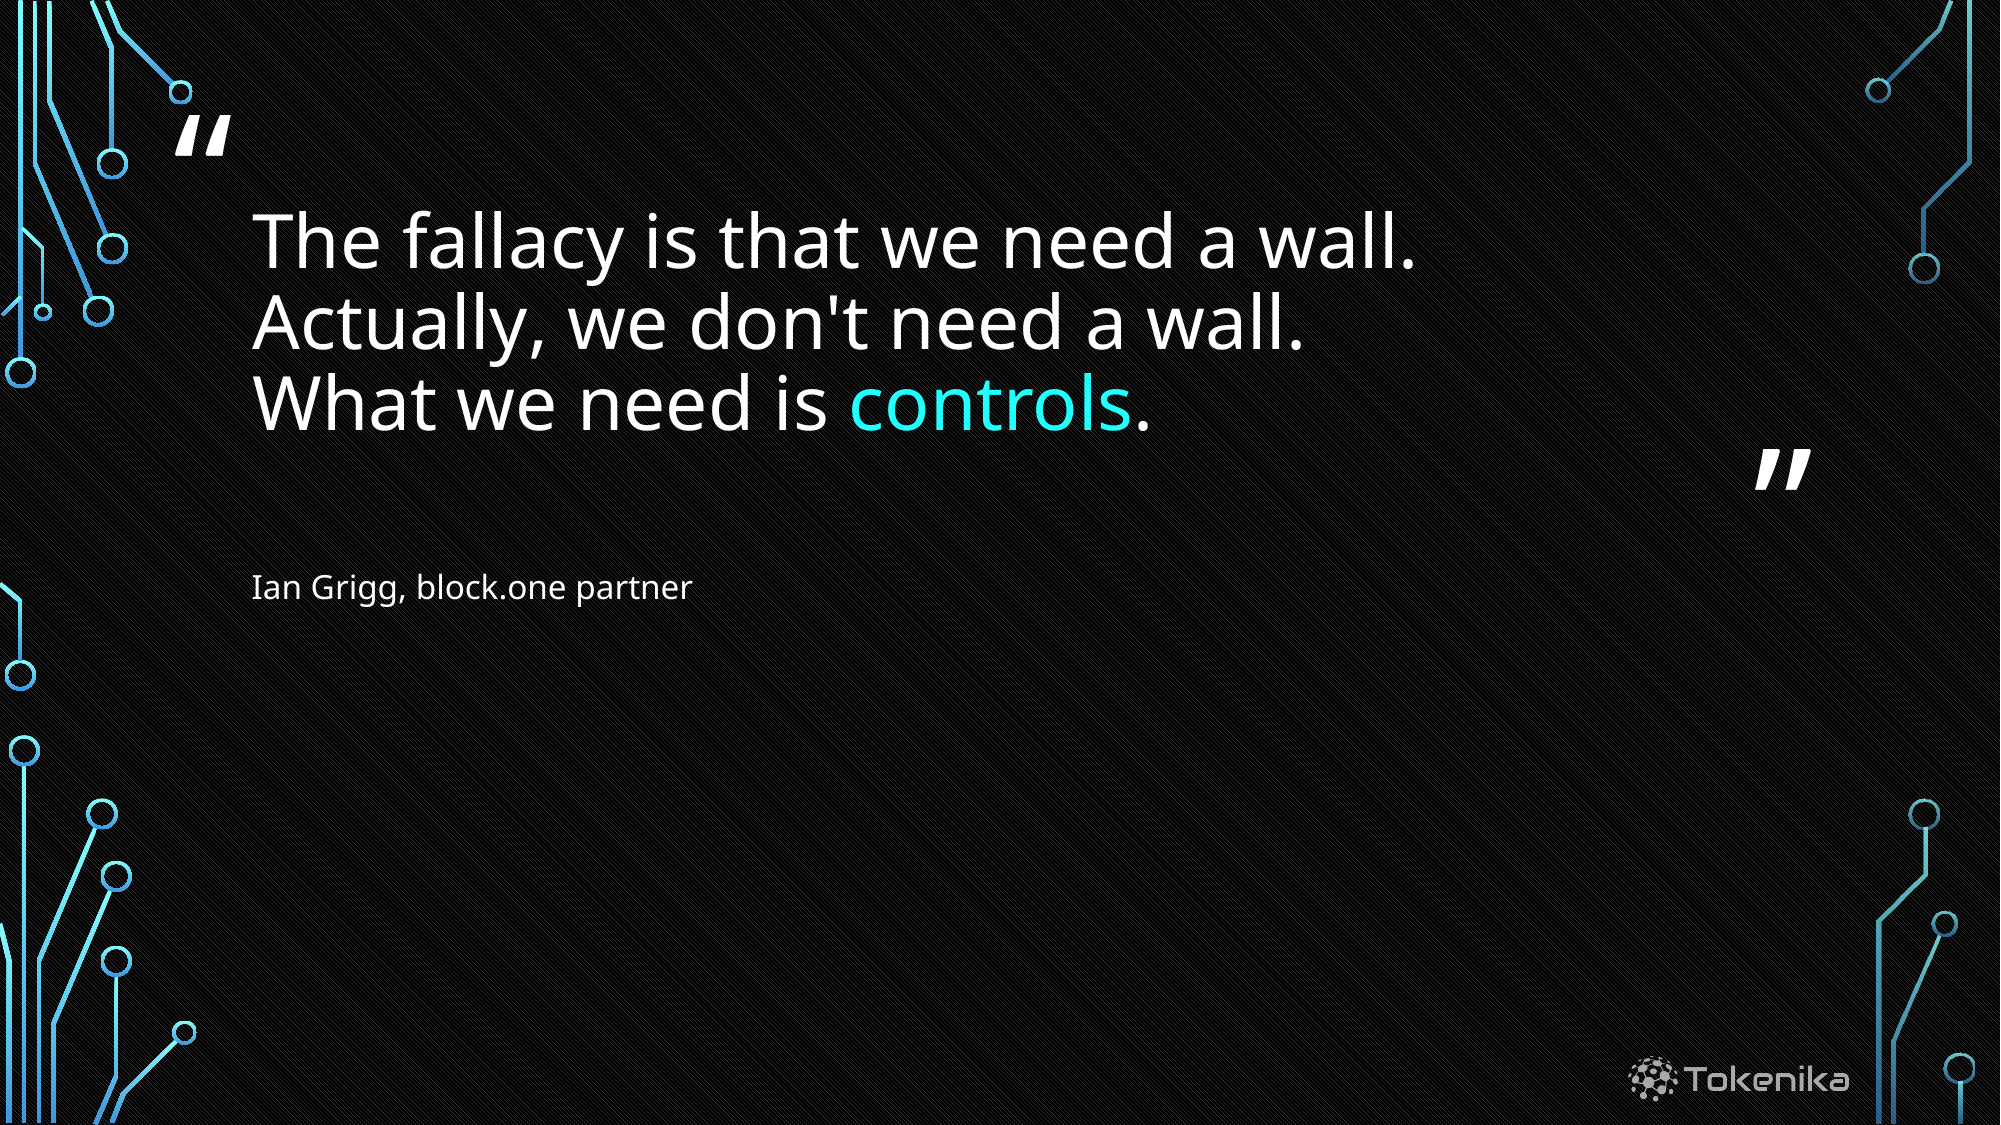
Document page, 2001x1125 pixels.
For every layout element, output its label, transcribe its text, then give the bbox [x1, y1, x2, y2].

title The fallacy is that we need a wall. Actually, we don't need a wall. What we need is controls. [237, 99, 1764, 551]
list Ian Grigg, block.one partner [236, 550, 1673, 641]
picture [1628, 1056, 1849, 1103]
